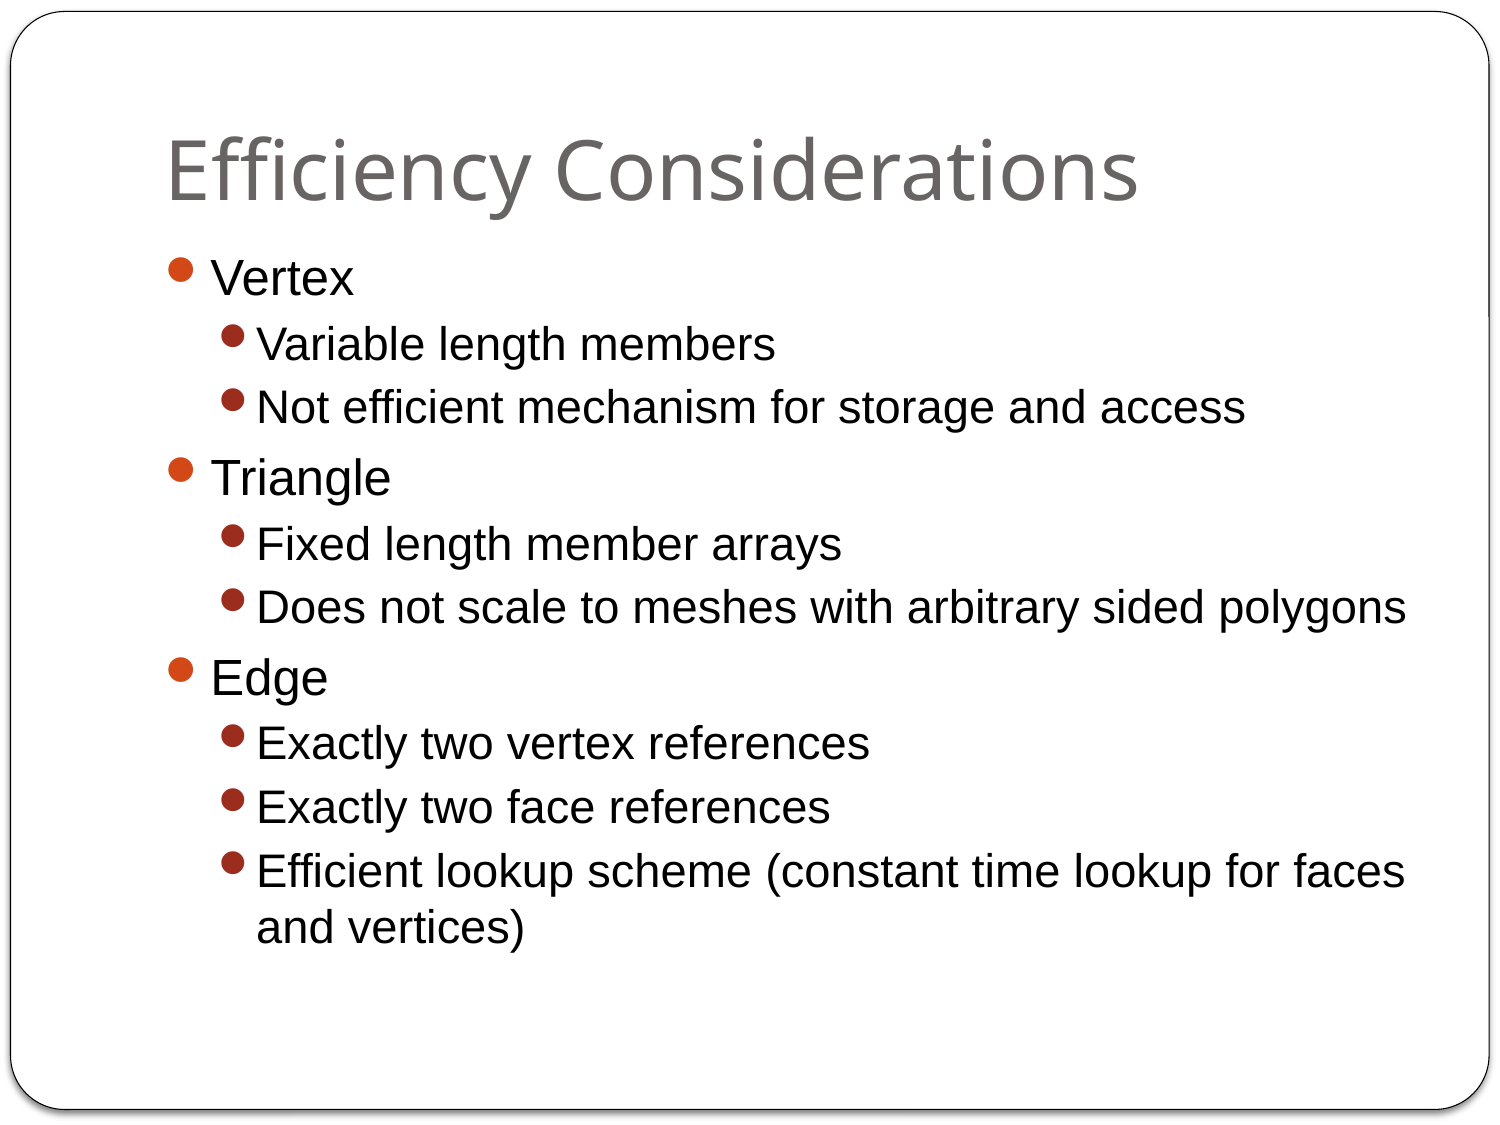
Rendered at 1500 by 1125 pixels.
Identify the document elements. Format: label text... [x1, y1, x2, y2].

list Vertex Variable length members Not efficient mechanism for storage and access Triangle Fixed length member arrays Does not scale to meshes with arbitrary sided polygons Edge Exactly two vertex references Exactly two face references Efficient lookup scheme (constant time lookup for faces and vertices) [150, 237, 1425, 988]
title Efficiency Considerations [150, 45, 1425, 233]
